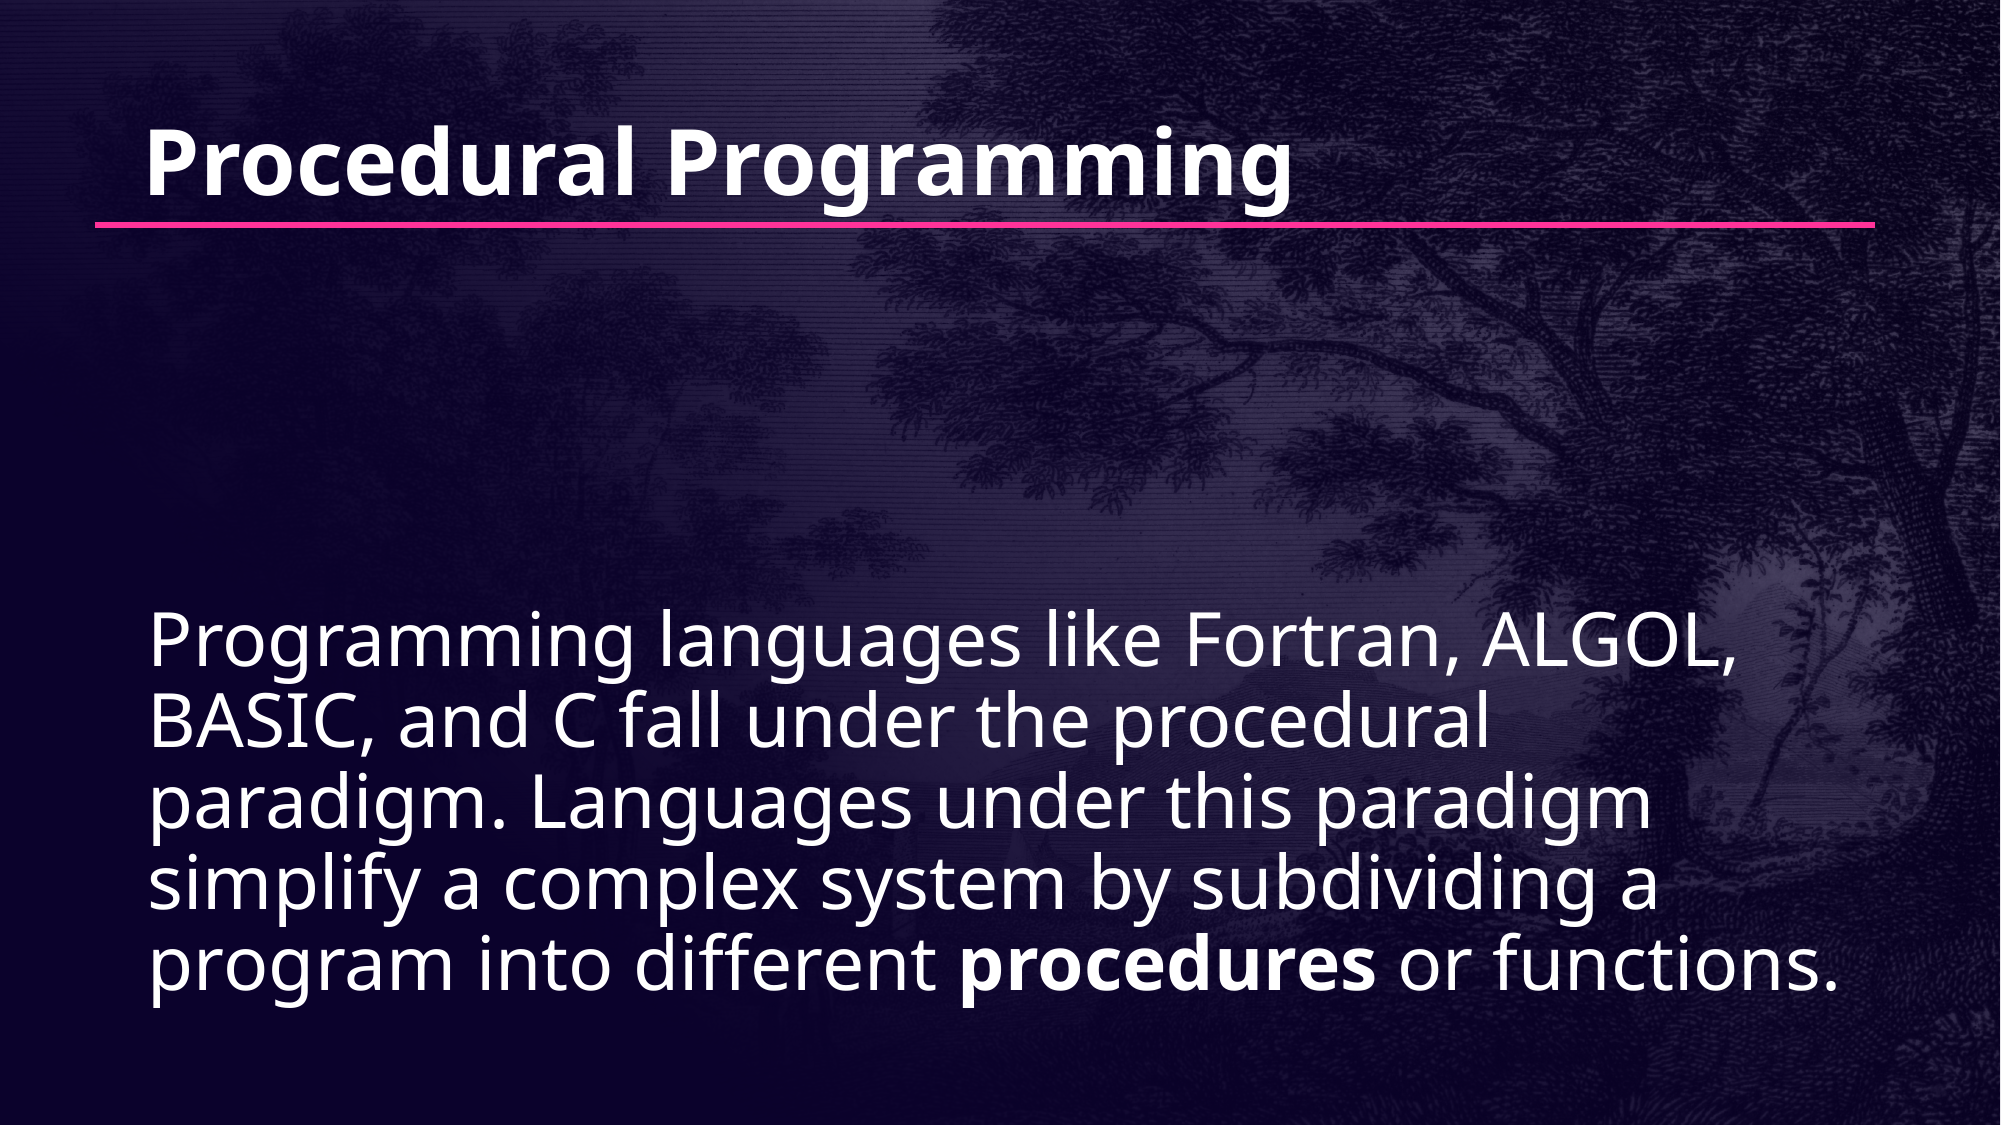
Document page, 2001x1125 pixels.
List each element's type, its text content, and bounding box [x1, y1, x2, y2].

title Procedural Programming [127, 108, 1863, 310]
list Programming languages like Fortran, ALGOL, BASIC, and C fall under the procedural paradigm. Languages under this paradigm simplify a complex system by subdividing a program into different procedures or functions. [132, 337, 1868, 1015]
